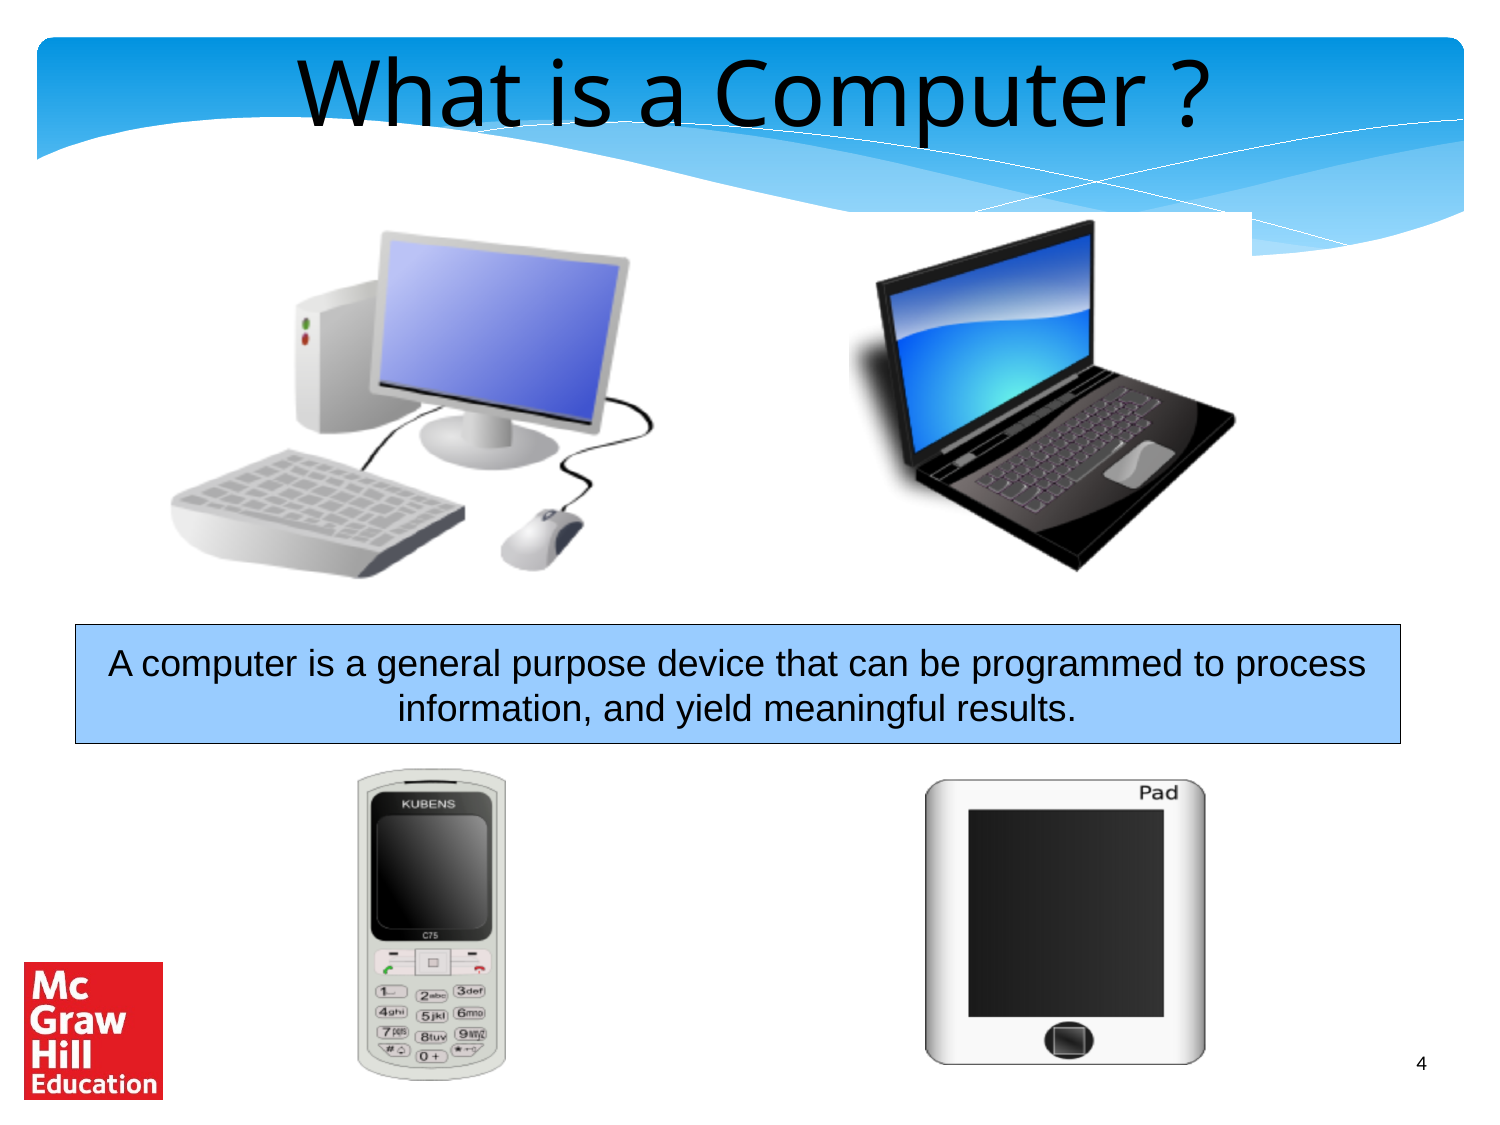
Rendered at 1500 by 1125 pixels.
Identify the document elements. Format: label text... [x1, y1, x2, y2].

picture [905, 762, 1237, 1076]
picture [336, 756, 547, 1091]
picture [159, 204, 674, 613]
title What is a Computer ? [145, 12, 1363, 167]
text_box A computer is a general purpose device that can be programmed to process information, and yield meaningful results. [75, 624, 1401, 744]
picture [847, 212, 1252, 576]
text_box 4 [1401, 1042, 1494, 1103]
picture [24, 962, 163, 1101]
